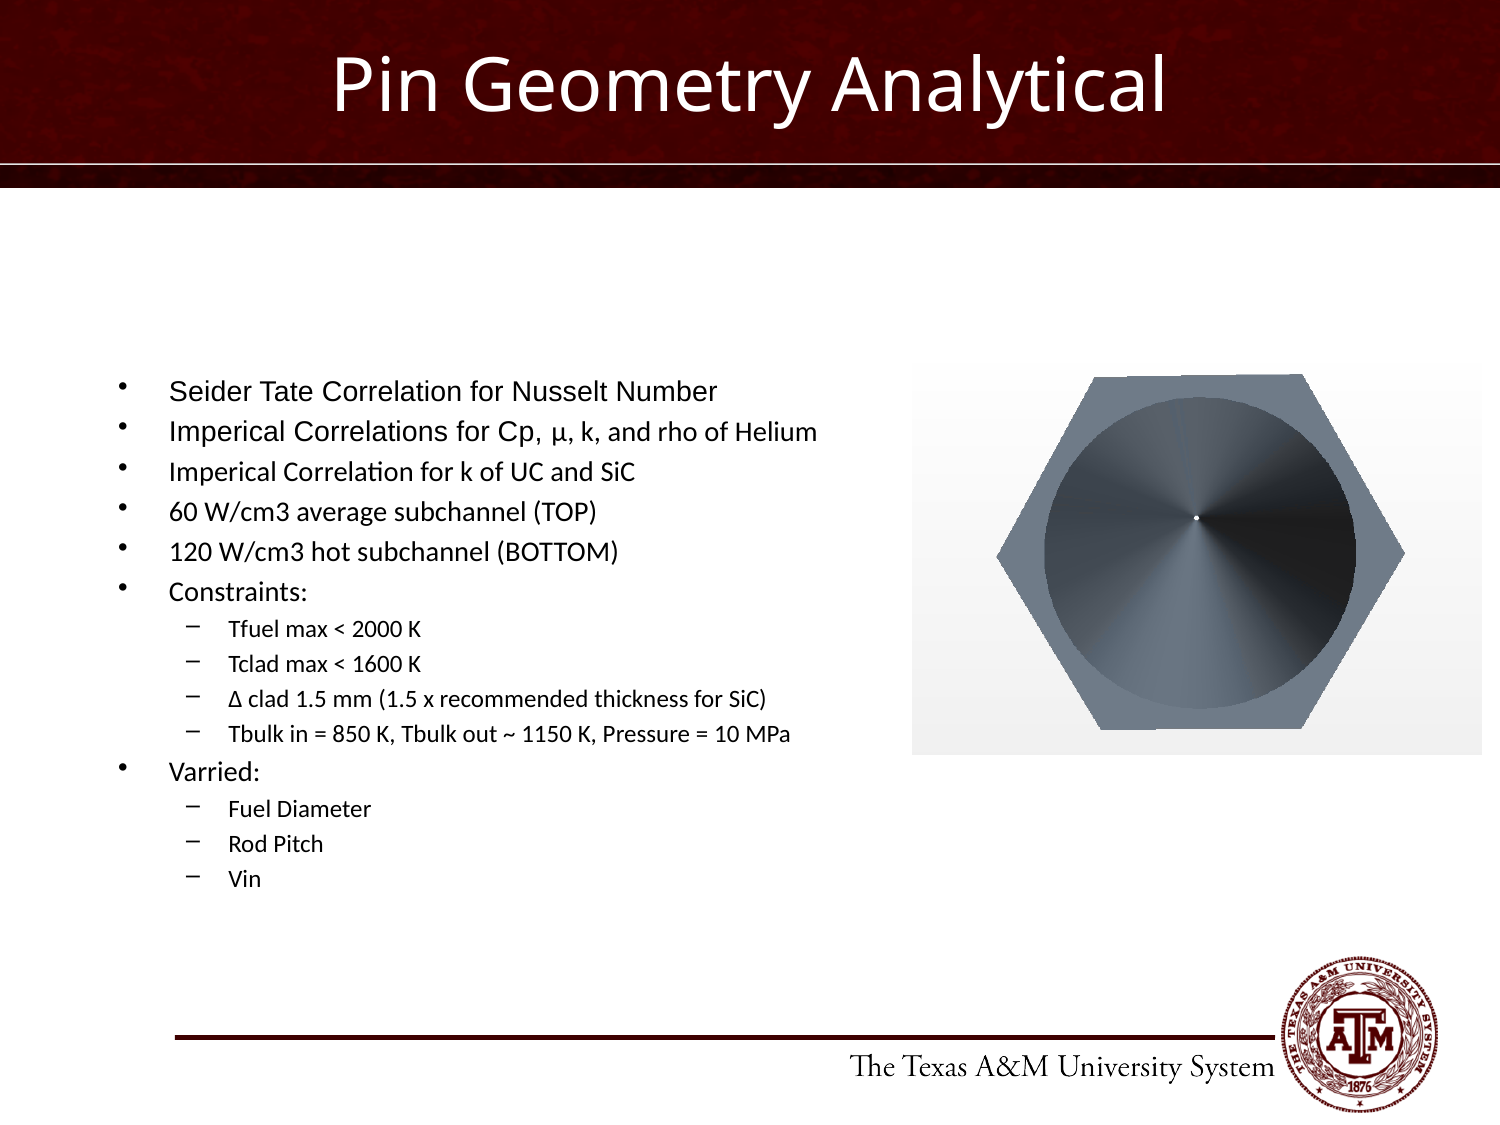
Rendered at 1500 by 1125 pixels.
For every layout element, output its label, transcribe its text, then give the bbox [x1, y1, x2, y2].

title Pin Geometry Analytical [74, 0, 1426, 176]
picture [849, 1042, 1275, 1125]
list Seider Tate Correlation for Nusselt Number Imperical Correlations for Cp, μ, k, and rho of Helium Imperical Correlation for k of UC and SiC 60 W/cm3 average subchannel (TOP) 120 W/cm3 hot subchannel (BOTTOM) Constraints: Tfuel max < 2000 K Tclad max < 1600 K Δ clad 1.5 mm (1.5 x recommended thickness for SiC) Tbulk in = 850 K, Tbulk out ~ 1150 K, Pressure = 10 MPa Varried: Fuel Diameter Rod Pitch Vin [102, 364, 913, 901]
picture [1281, 956, 1438, 1113]
picture [912, 361, 1483, 755]
